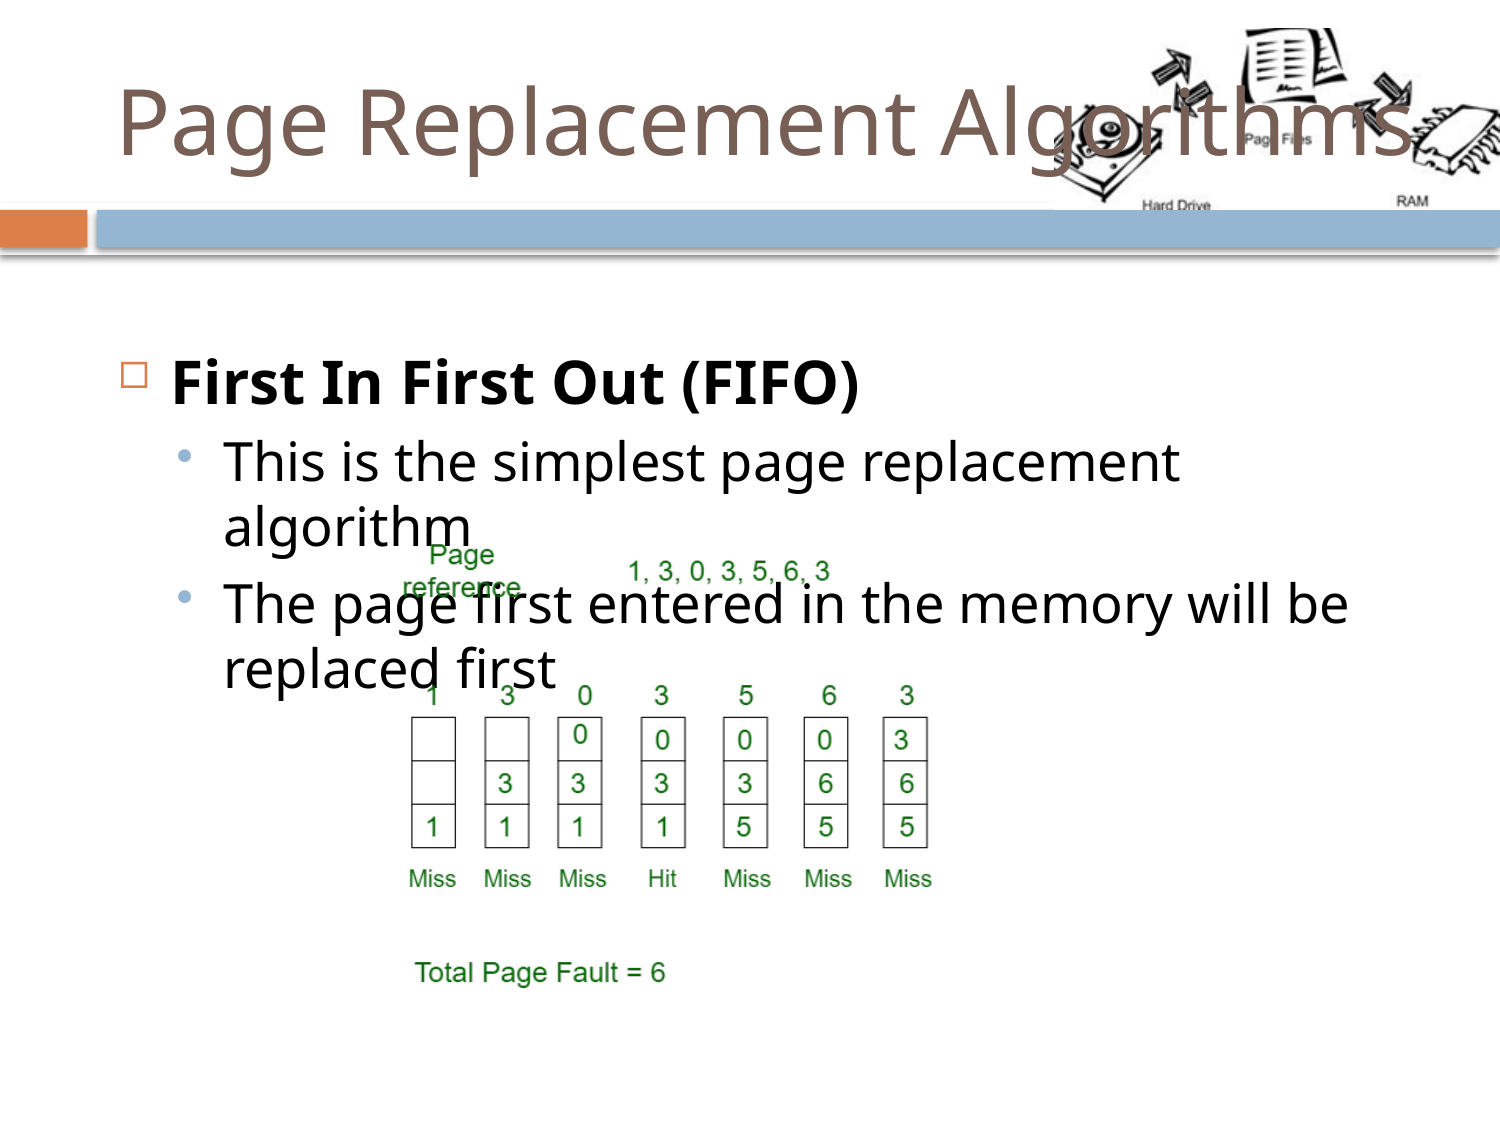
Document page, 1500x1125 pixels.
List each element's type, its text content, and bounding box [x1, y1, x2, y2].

list First In First Out (FIFO) This is the simplest page replacement algorithm The page first entered in the memory will be replaced first [102, 335, 1398, 516]
picture [402, 515, 933, 989]
title Page Replacement Algorithms [100, 37, 1439, 201]
picture [1054, 28, 1500, 210]
